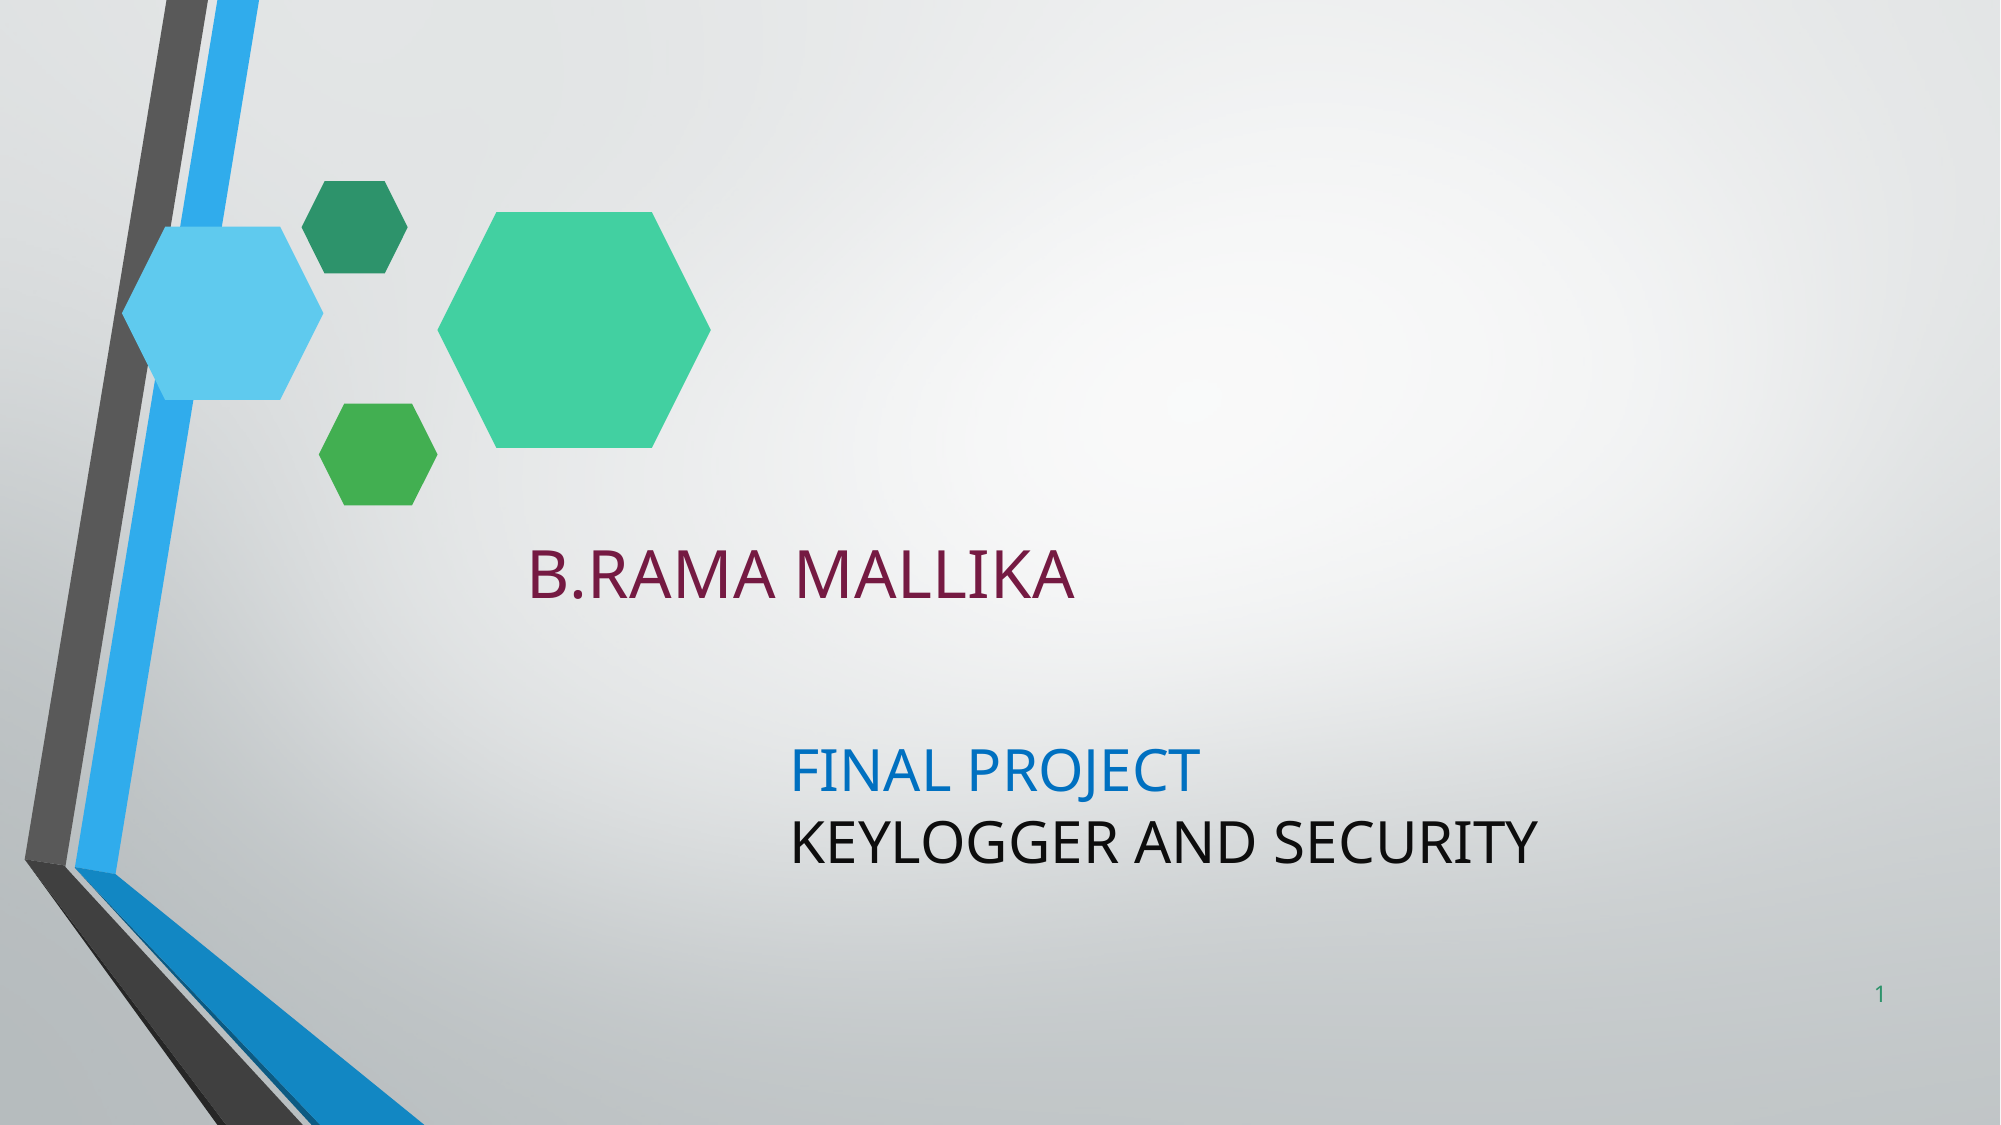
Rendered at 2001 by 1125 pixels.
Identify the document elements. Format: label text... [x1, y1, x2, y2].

text_box [437, 212, 711, 448]
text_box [121, 180, 408, 401]
text_box FINAL PROJECT KEYLOGGER AND SECURITY [787, 731, 1825, 948]
slide_number 1 [1796, 668, 1887, 1125]
title B.RAMA MALLIKA [0, 475, 1188, 667]
text_box [318, 403, 438, 475]
